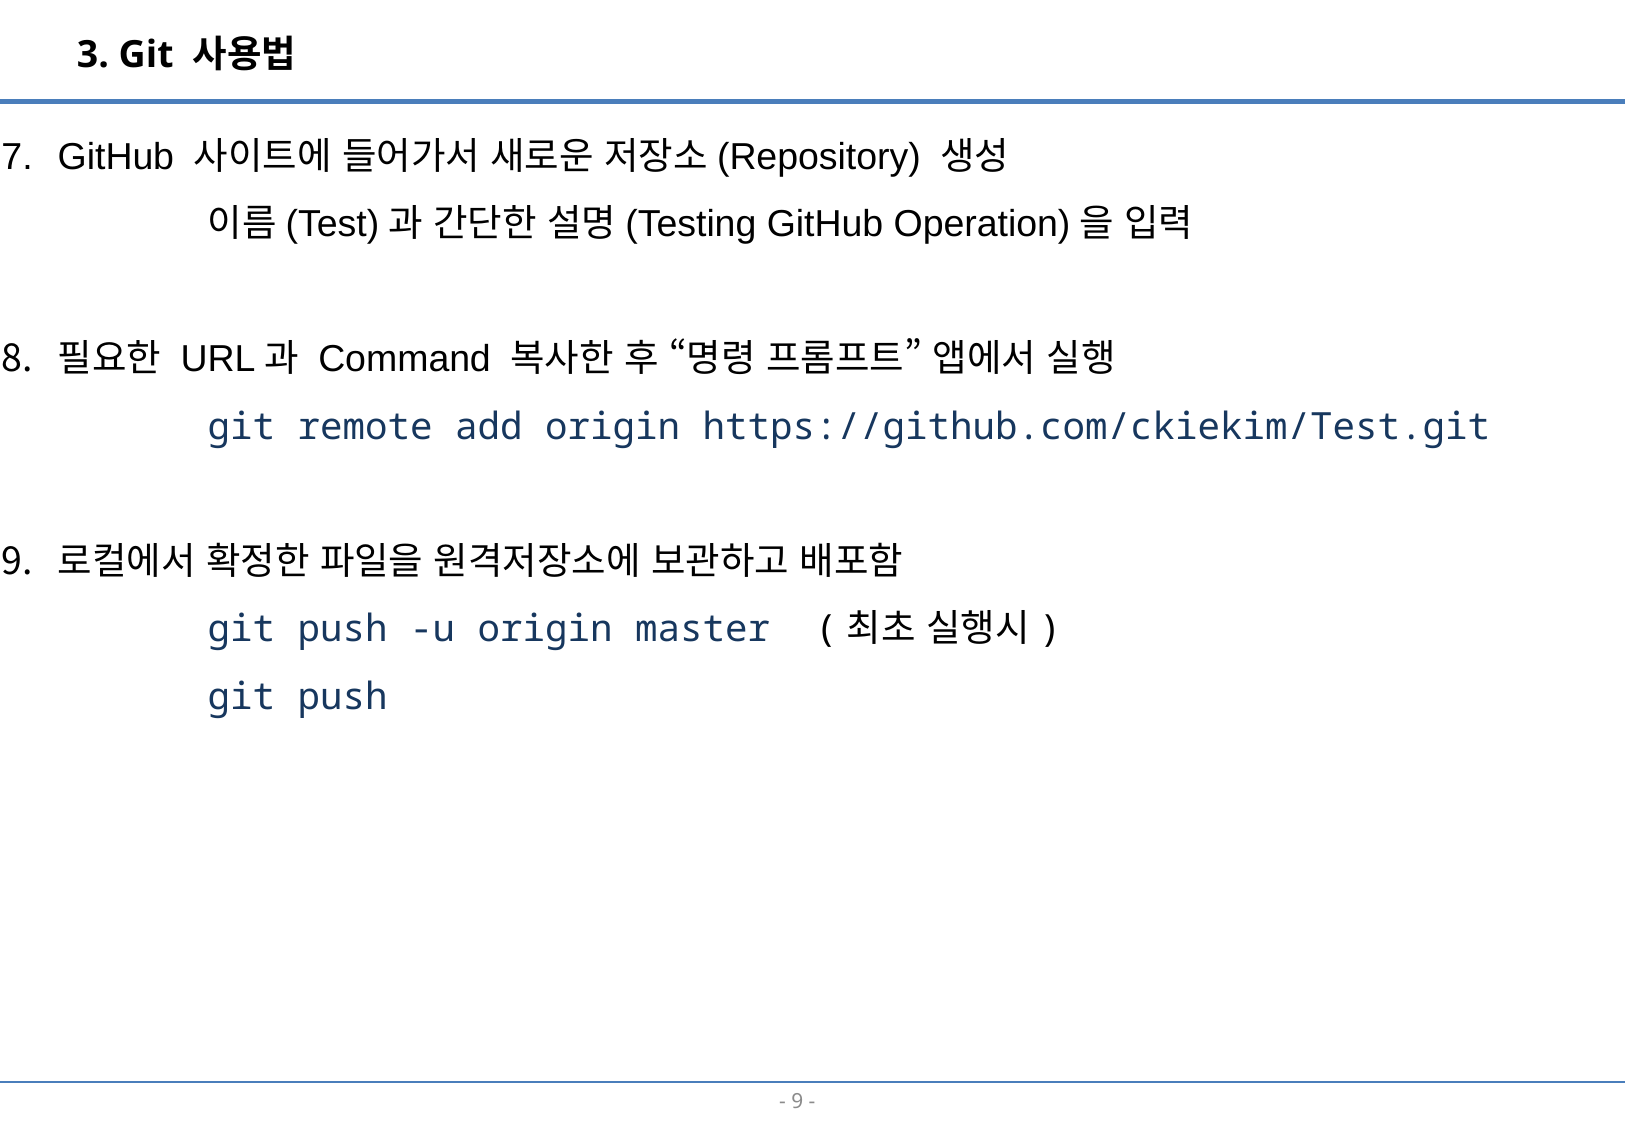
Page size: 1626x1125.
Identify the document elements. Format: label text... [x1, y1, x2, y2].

text_box GitHub 사이트에 들어가서 새로운 저장소(Repository) 생성 이름(Test)과 간단한 설명(Testing GitHub Operation)을 입력 필요한 URL과 Command 복사한 후 “명령 프롬프트” 앱에서 실행 git remote add origin https://github.com/ckiekim/Test.git 로컬에서 확정한 파일을 원격저장소에 보관하고 배포함 git push -u origin master (최초 실행시) git push [0, 101, 1505, 792]
text_box 3. Git 사용법 [62, 22, 312, 82]
slide_number - 8 - [607, 1082, 987, 1122]
